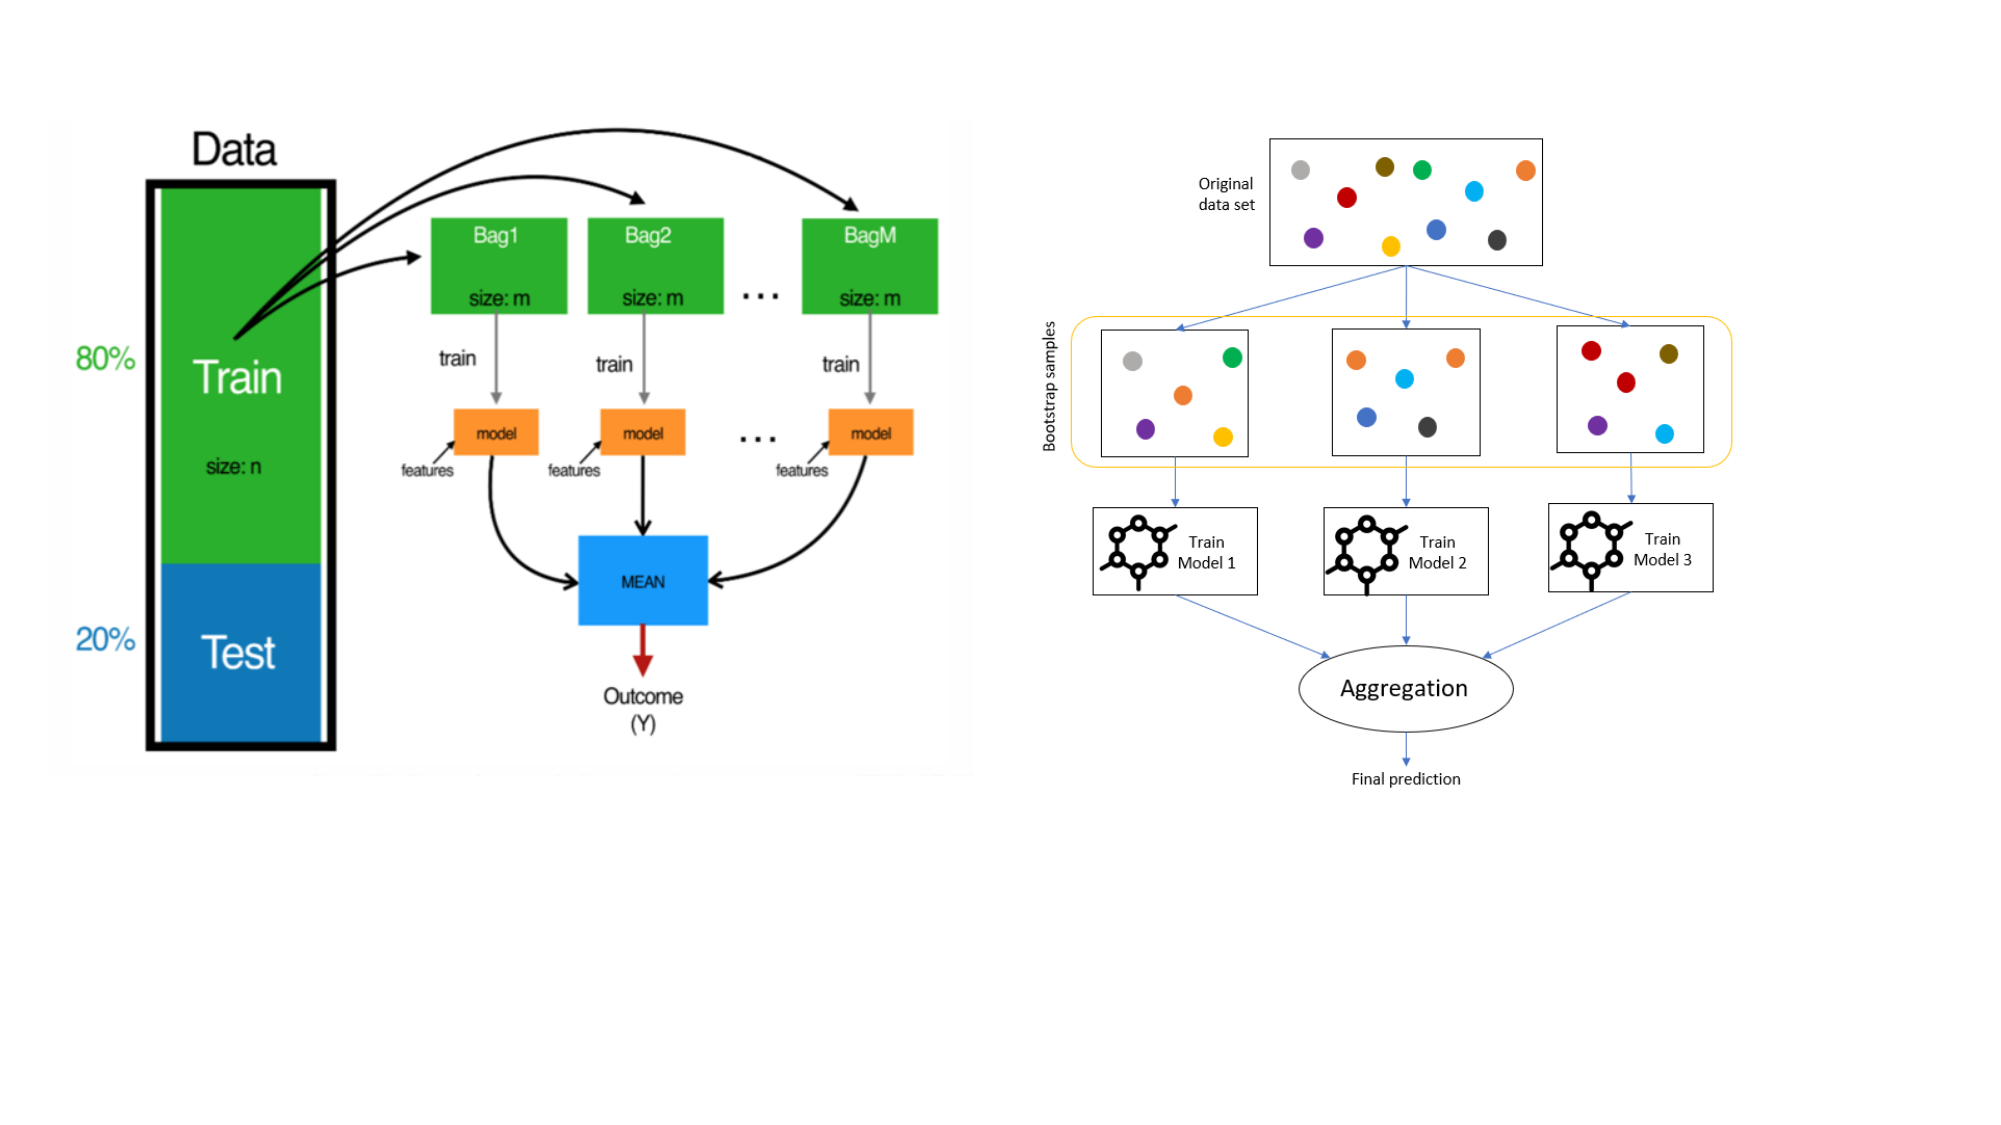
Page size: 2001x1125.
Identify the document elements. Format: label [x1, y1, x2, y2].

picture [19, 67, 1800, 796]
